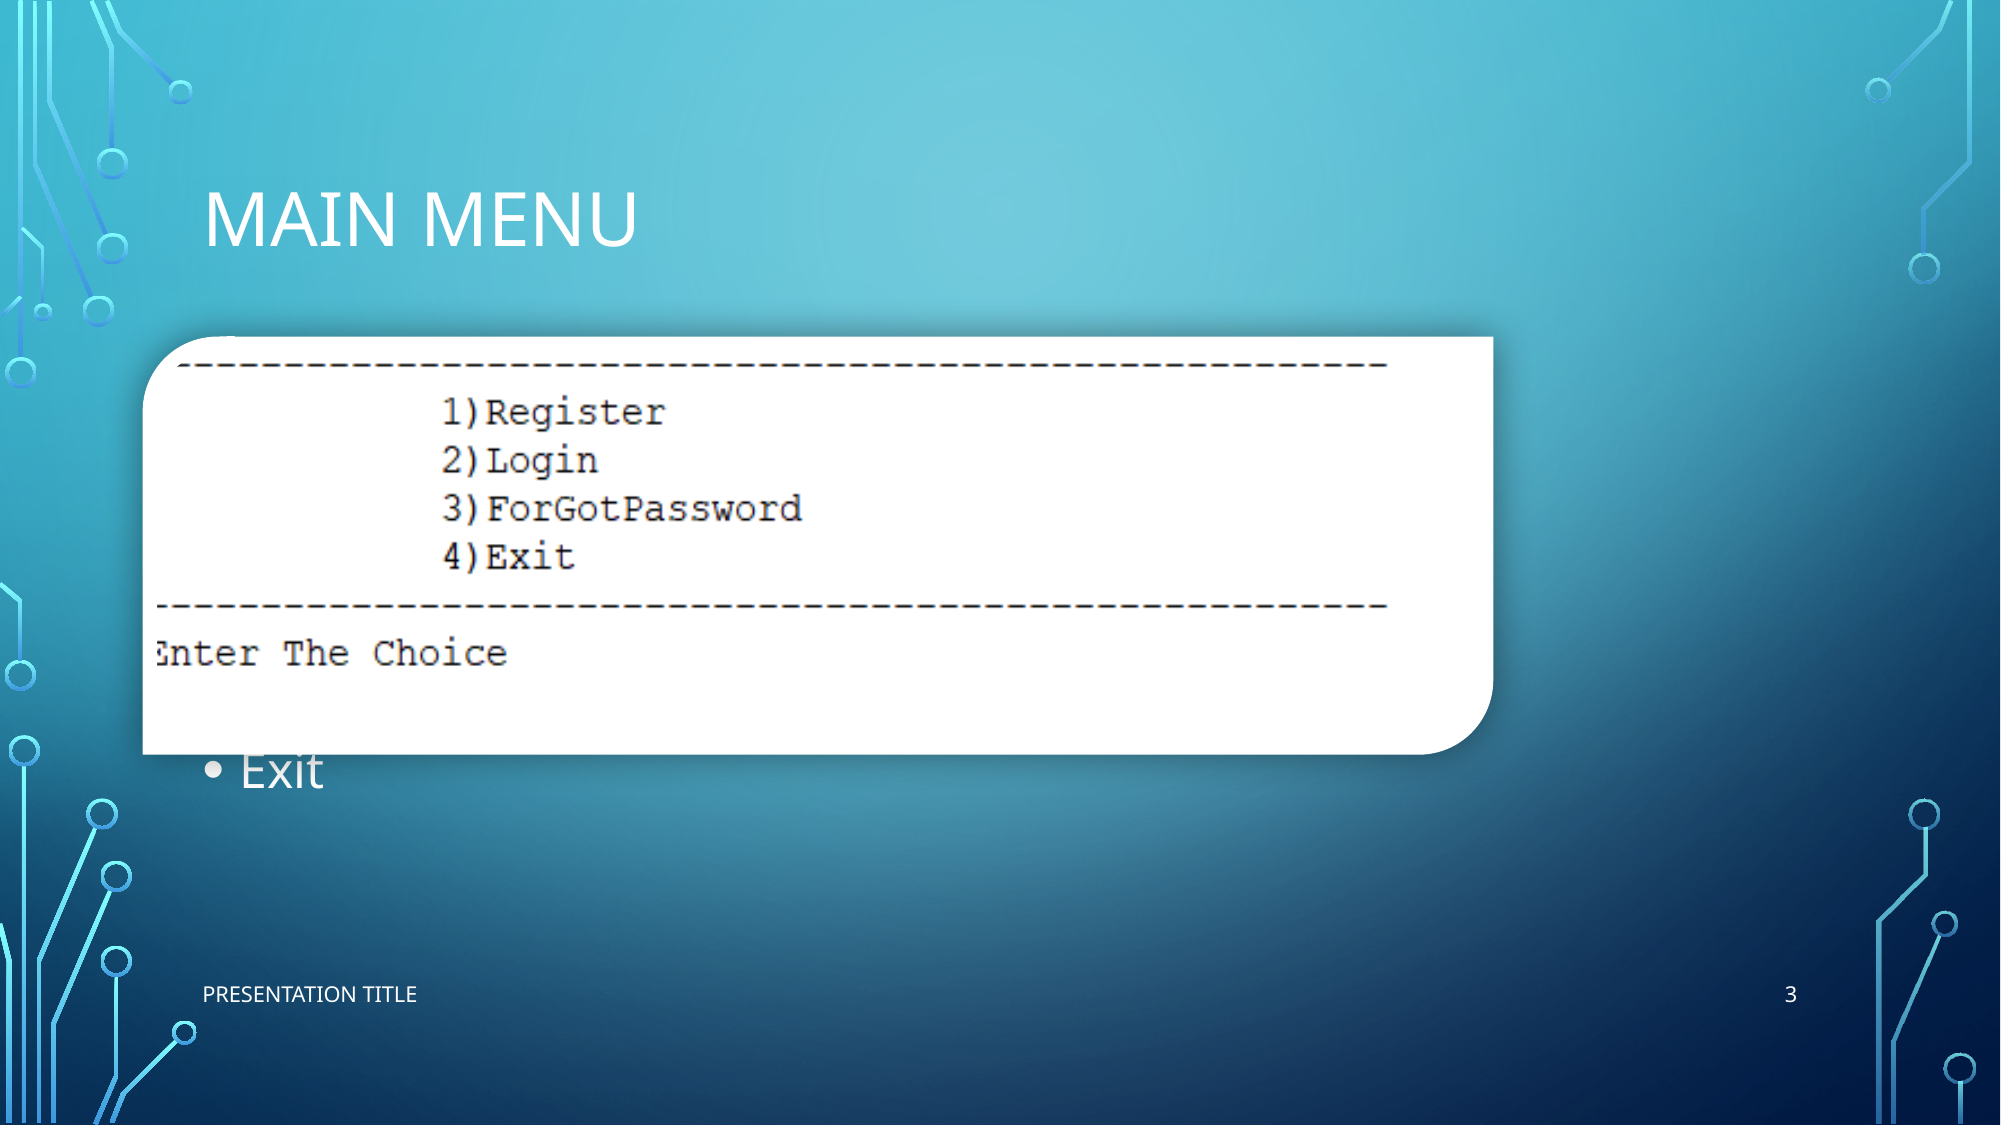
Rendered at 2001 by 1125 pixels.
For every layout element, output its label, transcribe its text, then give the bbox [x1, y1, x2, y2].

title Main Menu [187, 101, 1813, 344]
footer PRESENTATION TITLE [187, 965, 1211, 1025]
list Register Login Forgot password Exit [187, 782, 643, 950]
slide_number 3 [1685, 965, 1813, 1025]
picture [149, 343, 1487, 748]
